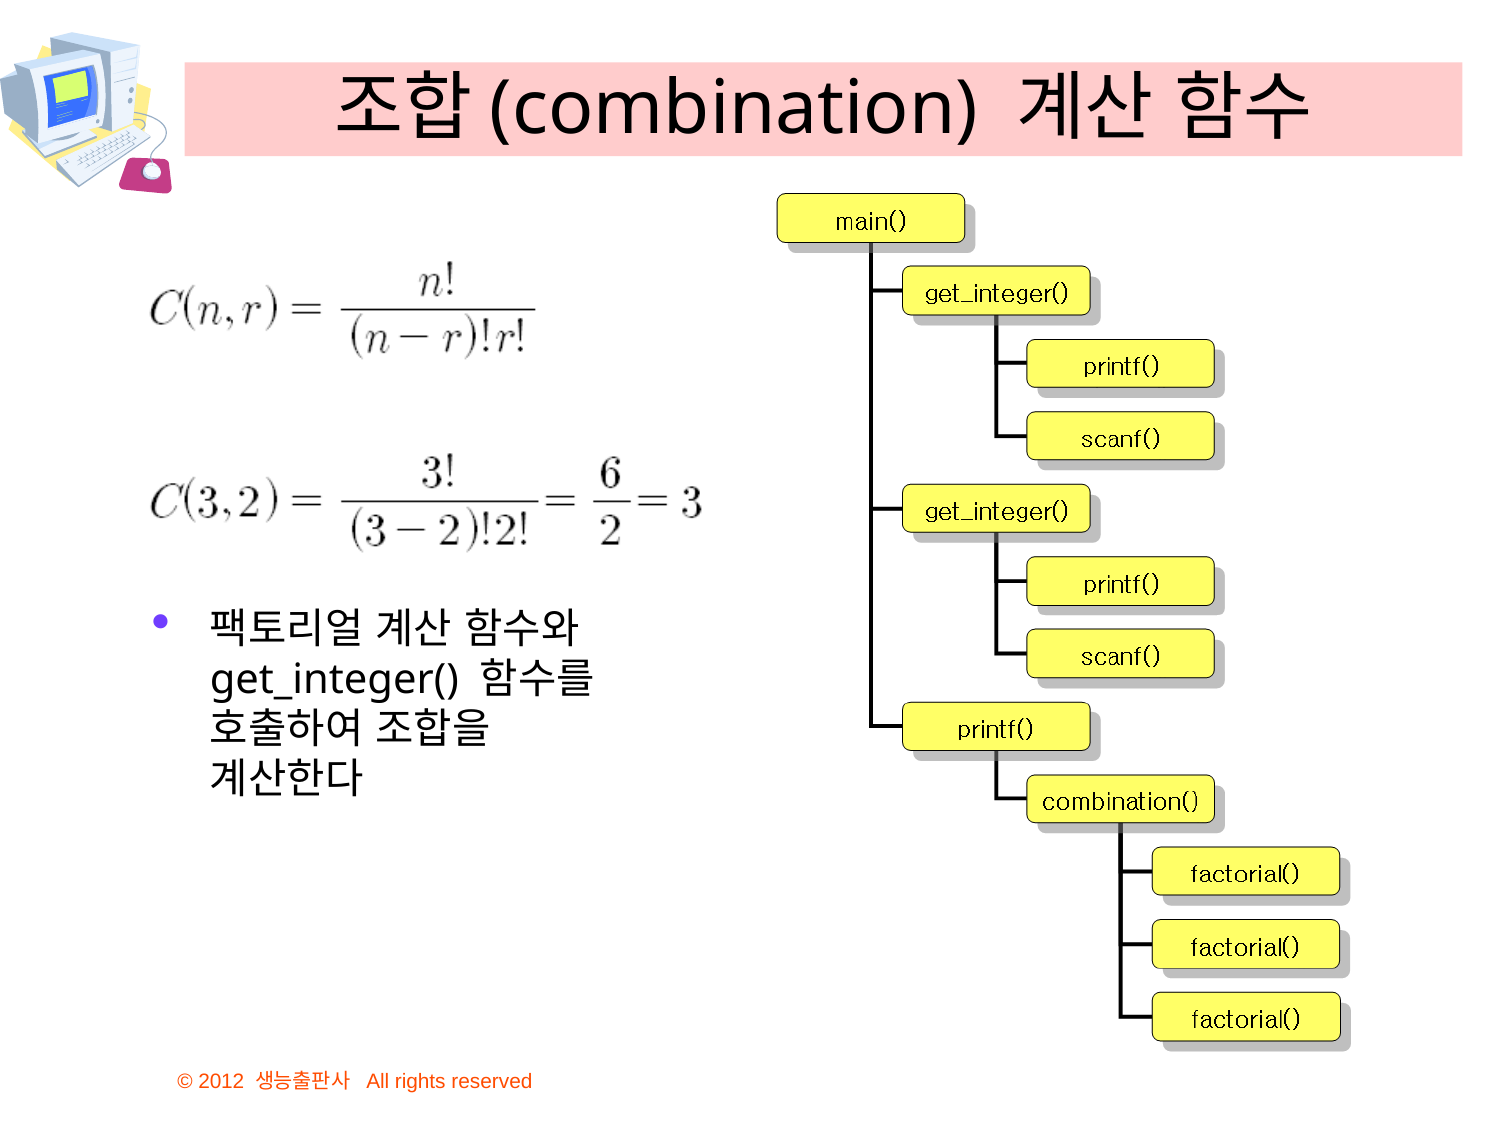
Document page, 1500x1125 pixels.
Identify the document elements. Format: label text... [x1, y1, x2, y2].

title 조합(combination) 계산 함수 [184, 62, 1463, 157]
picture [765, 173, 1368, 1057]
picture [127, 427, 725, 582]
picture [139, 238, 570, 399]
list 팩토리얼 계산 함수와 get_integer() 함수를 호출하여 조합을 계산한다 [138, 594, 647, 868]
